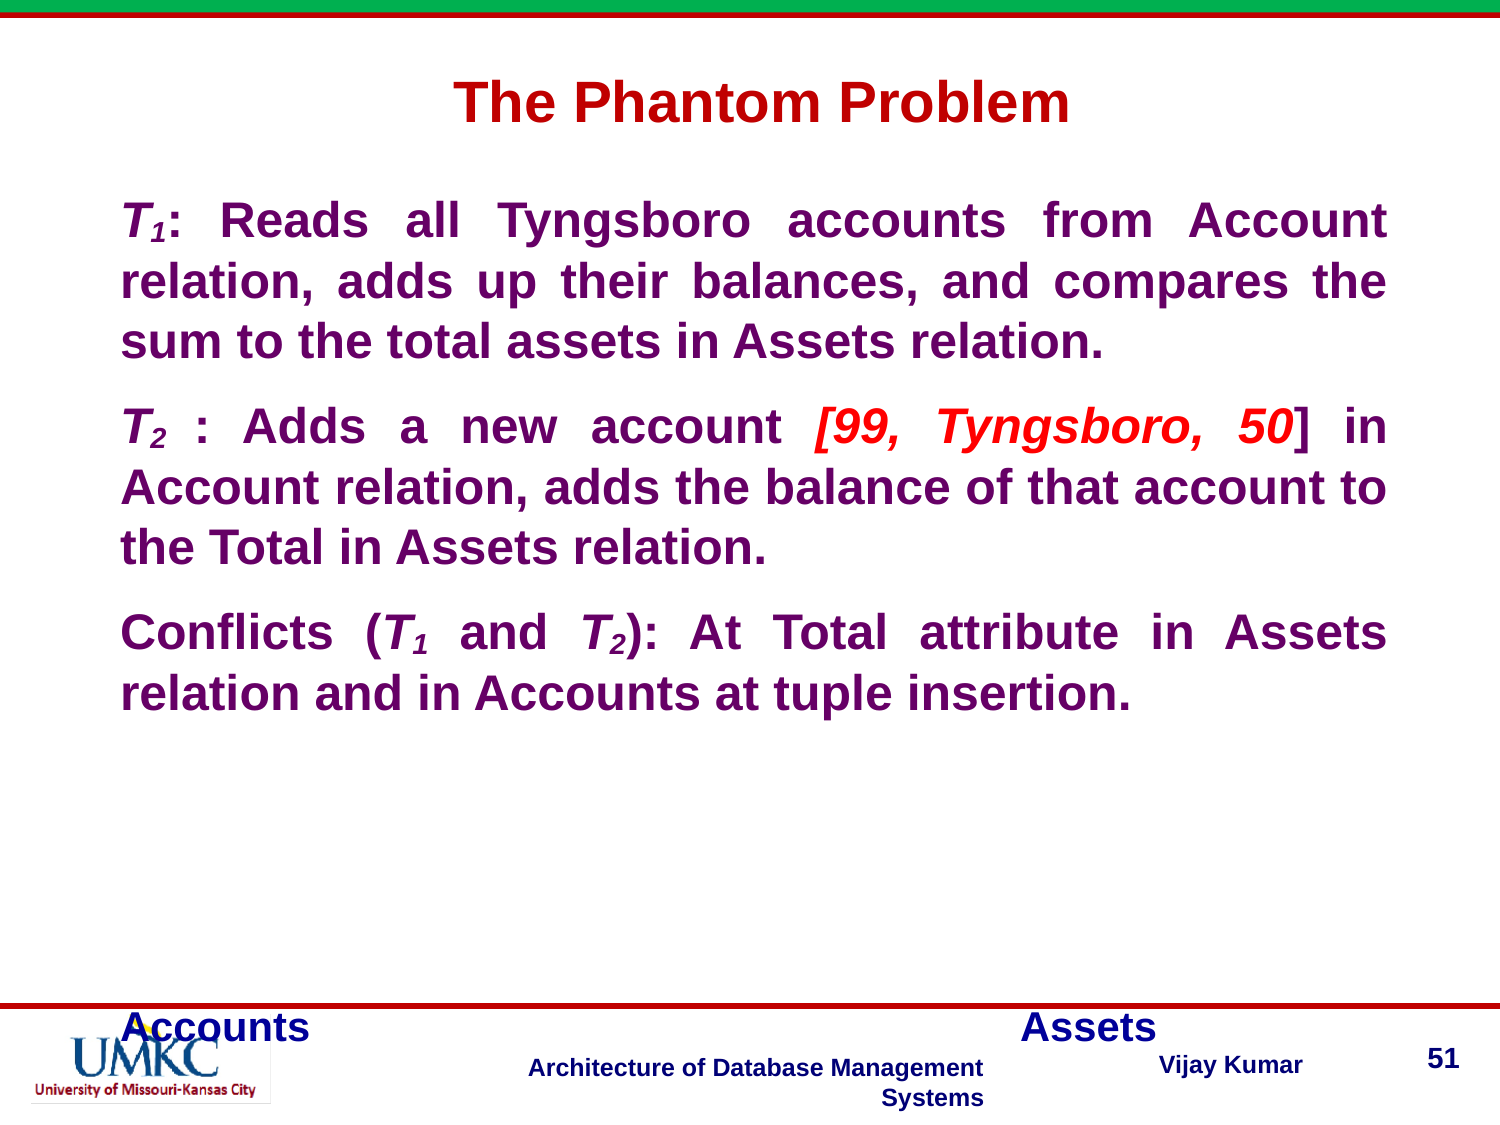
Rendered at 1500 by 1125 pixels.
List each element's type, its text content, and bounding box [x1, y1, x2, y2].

title The Phantom Problem [24, 24, 1500, 174]
slide_number 51 [1387, 1032, 1475, 1072]
list T1: Reads all Tyngsboro accounts from Account relation, adds up their balances, and compares the sum to the total assets in Assets relation. T2 : Adds a new account [99, Tyngsboro, 50] in Account relation, adds the balance of that account to the Total in Assets relation. Conflicts (T1 and T2): At Total attribute in Assets relation and in Accounts at tuple insertion. Accounts Assets [105, 180, 1404, 756]
picture [31, 1014, 271, 1106]
